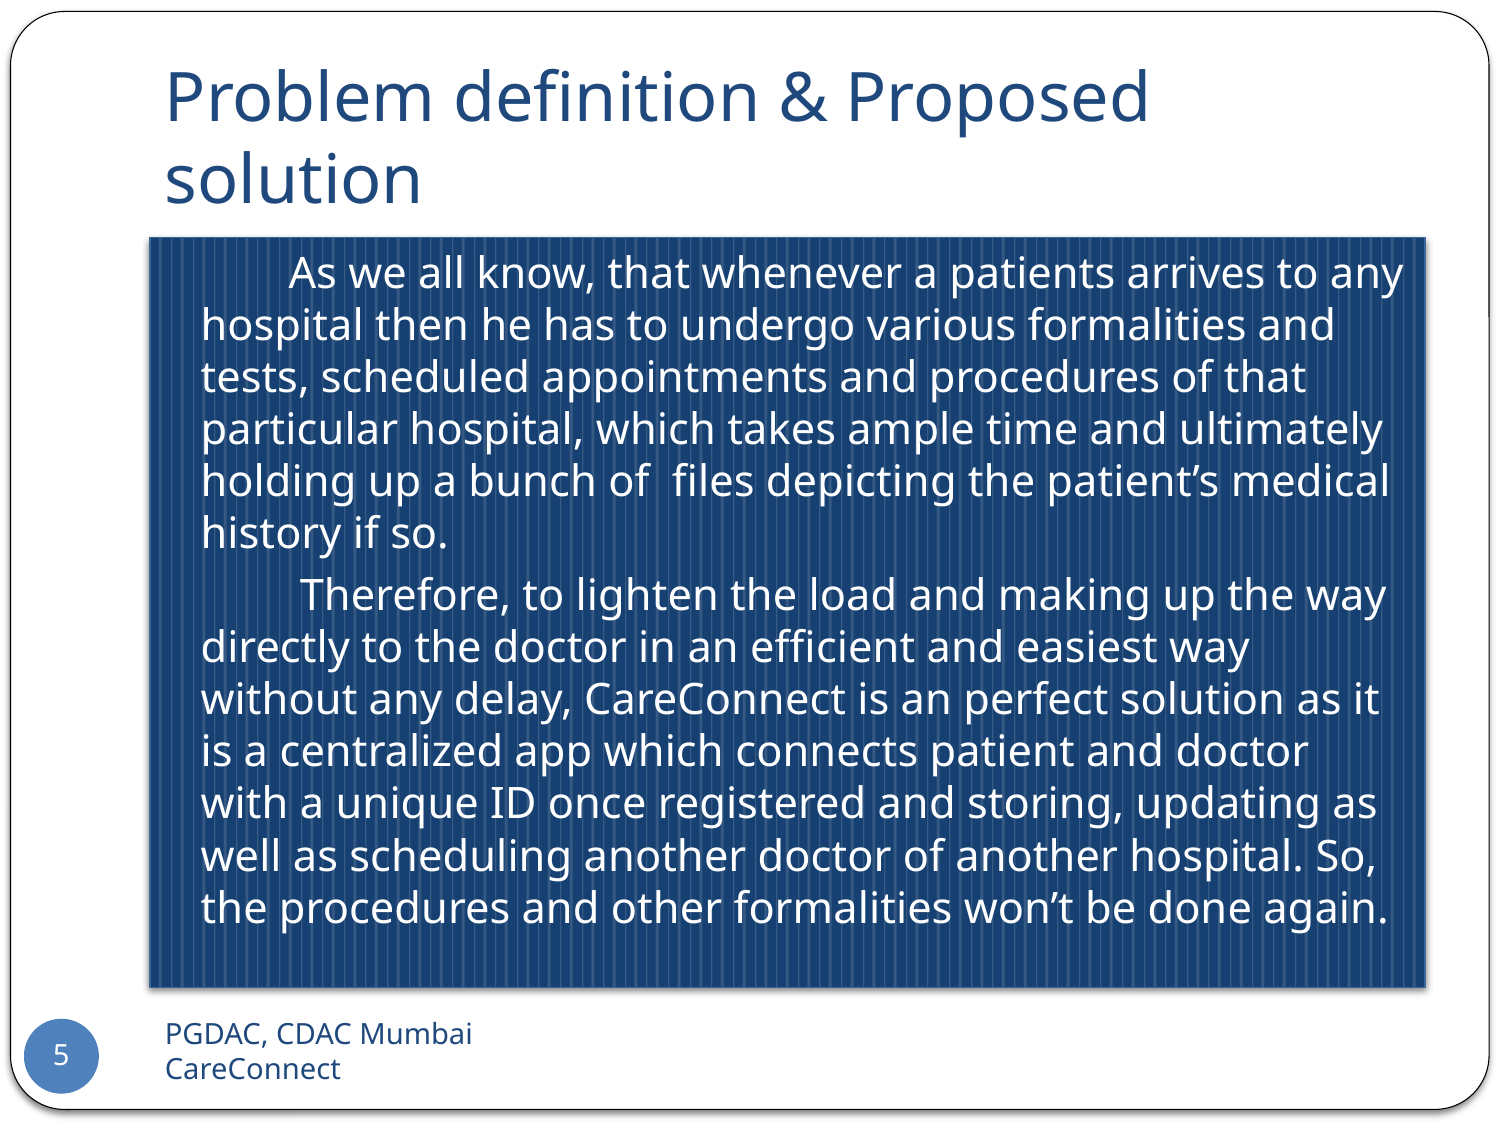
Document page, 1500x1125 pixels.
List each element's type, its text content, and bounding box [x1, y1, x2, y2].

footer PGDAC, CDAC Mumbai CareConnect [150, 1012, 800, 1088]
list As we all know, that whenever a patients arrives to any hospital then he has to undergo various formalities and tests, scheduled appointments and procedures of that particular hospital, which takes ample time and ultimately holding up a bunch of files depicting the patient’s medical history if so. Therefore, to lighten the load and making up the way directly to the doctor in an efficient and easiest way without any delay, CareConnect is an perfect solution as it is a centralized app which connects patient and doctor with a unique ID once registered and storing, updating as well as scheduling another doctor of another hospital. So, the procedures and other formalities won’t be done again. [149, 237, 1426, 988]
slide_number 5 [23, 1018, 99, 1094]
title Problem definition & Proposed solution [150, 45, 1425, 233]
